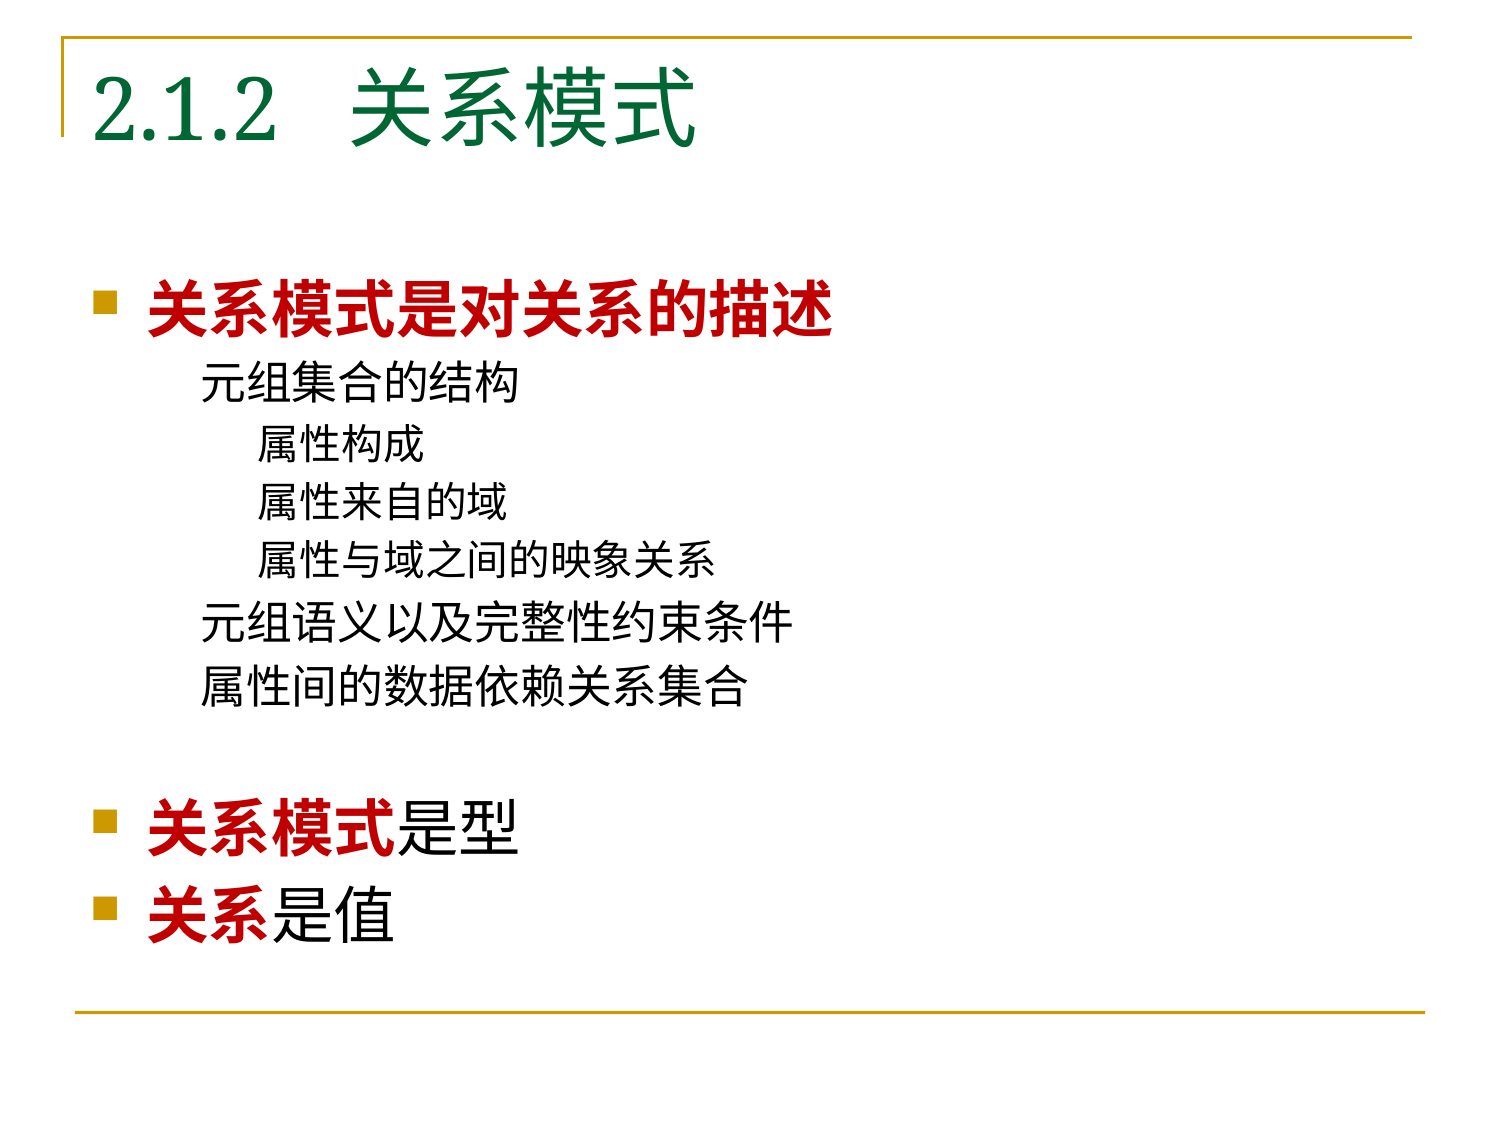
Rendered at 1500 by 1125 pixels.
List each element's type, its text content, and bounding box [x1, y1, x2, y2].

list 关系模式是对关系的描述 元组集合的结构 属性构成 属性来自的域 属性与域之间的映象关系 元组语义以及完整性约束条件 属性间的数据依赖关系集合 关系模式是型 关系是值 [74, 262, 1426, 1006]
title 2.1.2 关系模式 [74, 45, 1426, 233]
